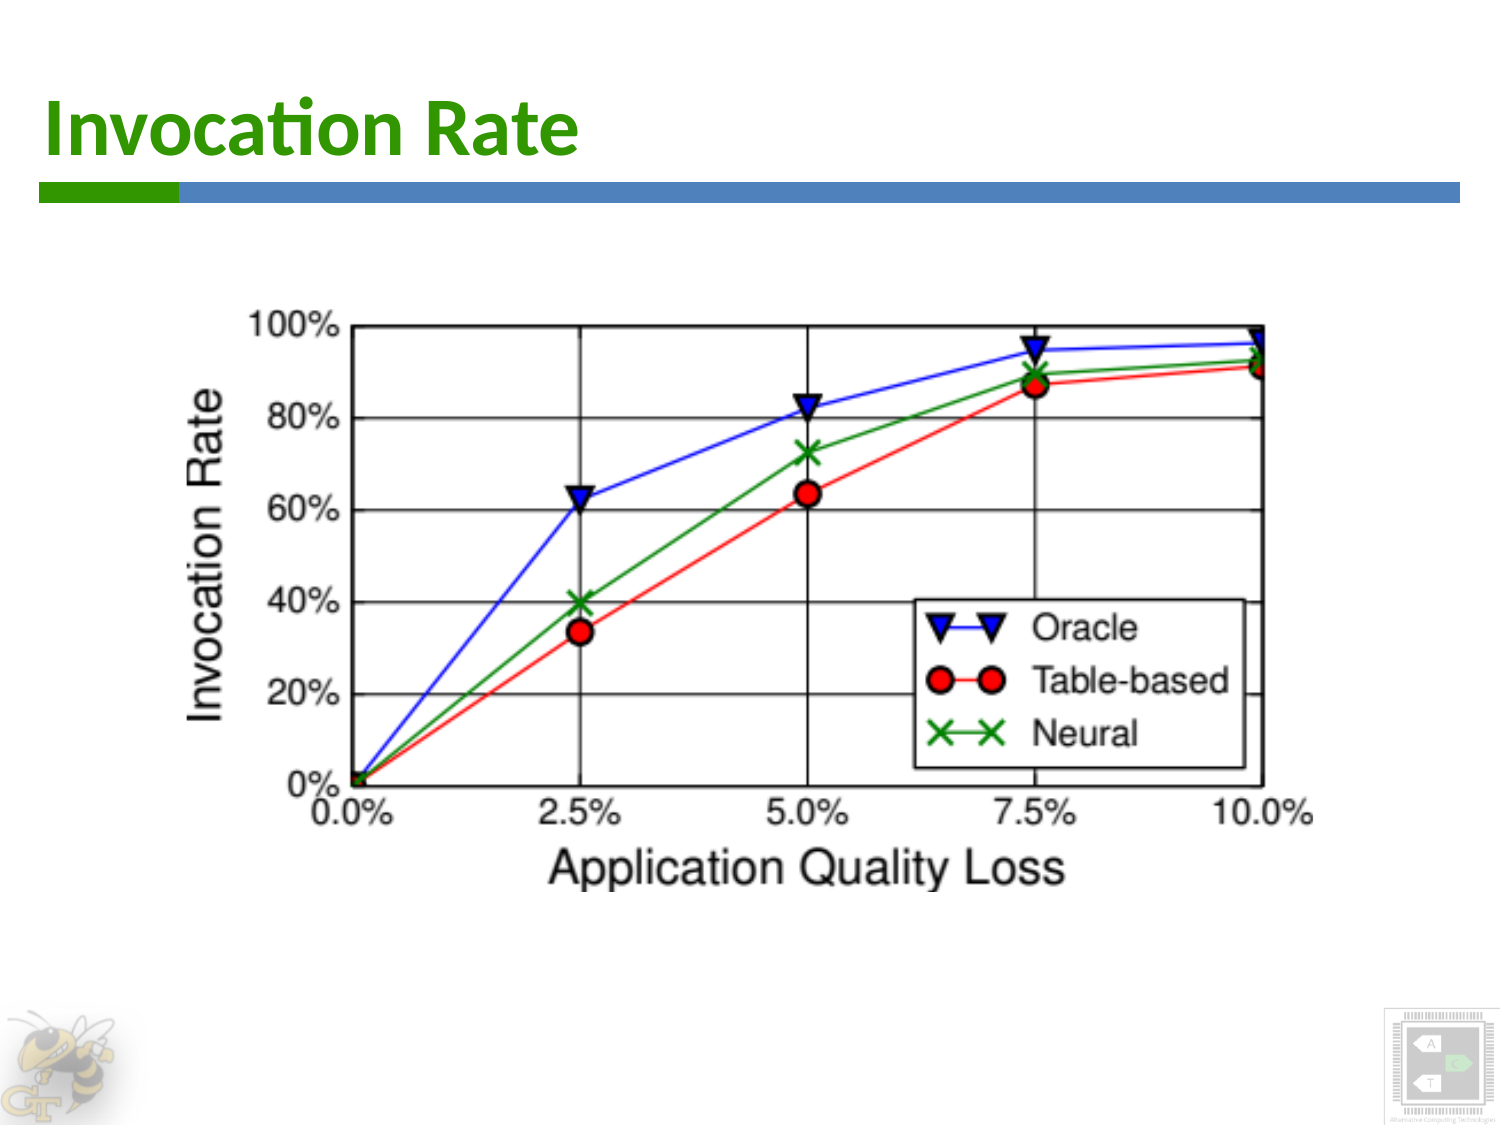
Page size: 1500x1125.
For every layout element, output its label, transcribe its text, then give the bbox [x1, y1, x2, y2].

picture [0, 1008, 116, 1124]
picture [186, 309, 1314, 892]
text_box Invocation Rate [38, 61, 1462, 184]
picture [1383, 1007, 1500, 1125]
